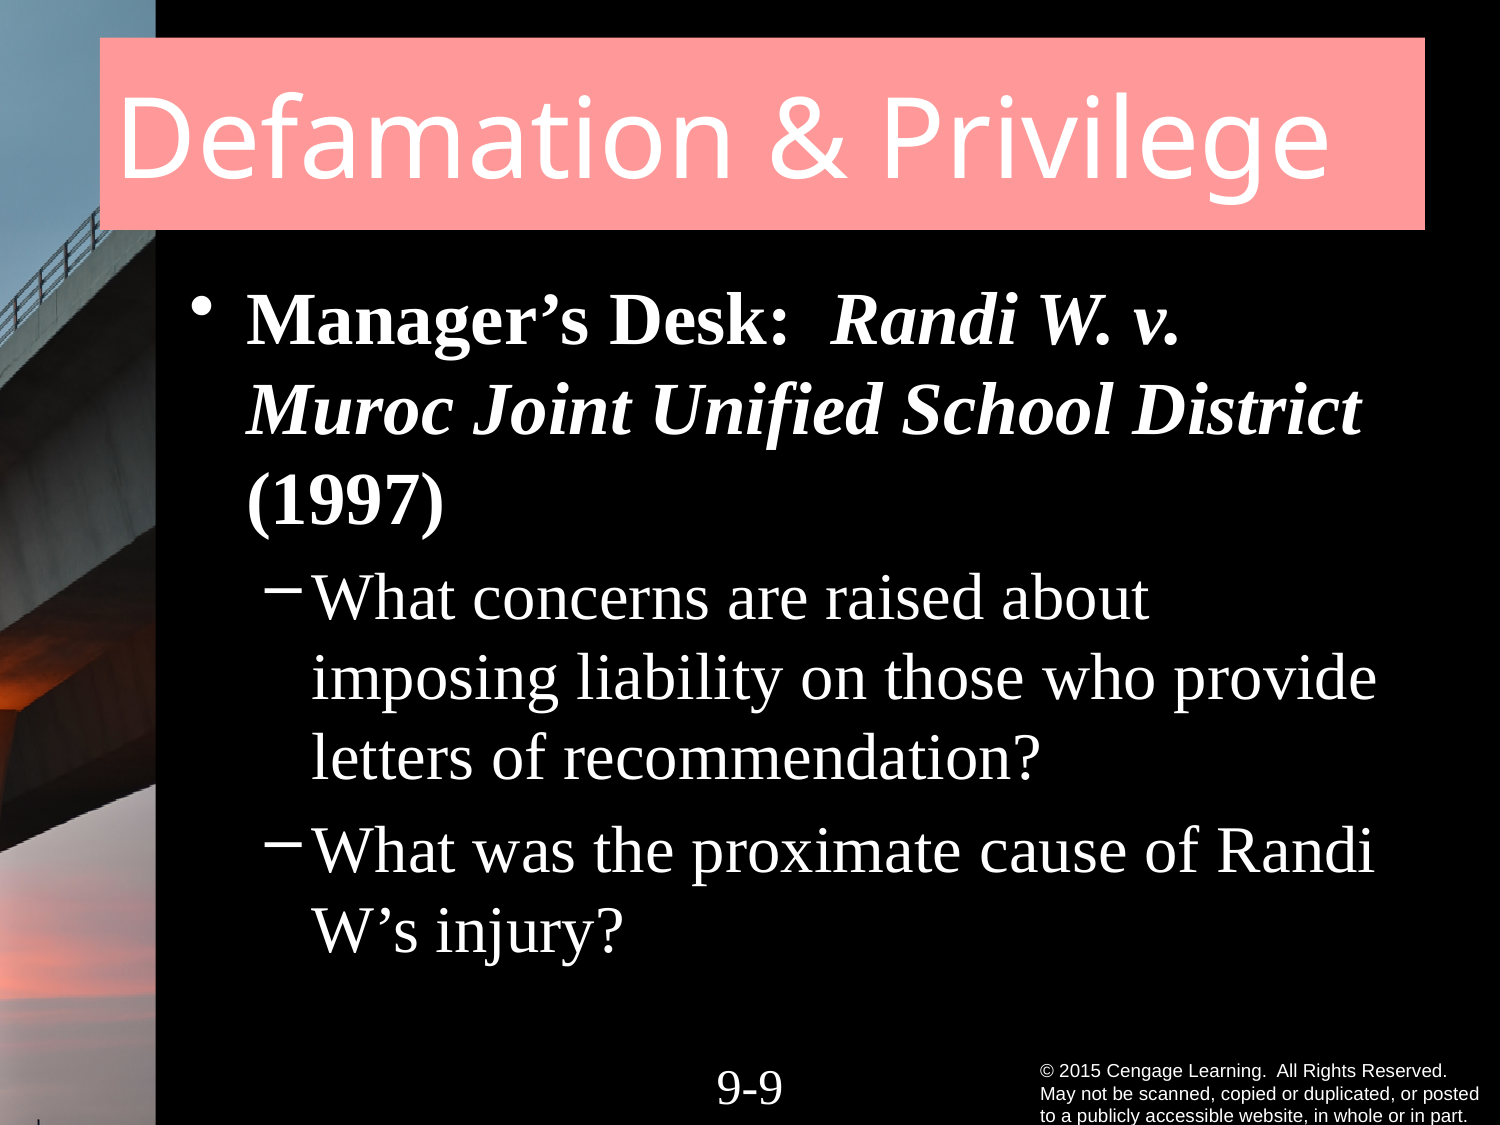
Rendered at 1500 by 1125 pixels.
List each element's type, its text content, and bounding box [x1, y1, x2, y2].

title Defamation & Privilege [99, 37, 1426, 231]
list Manager’s Desk: Randi W. v. Muroc Joint Unified School District (1997) What concerns are raised about imposing liability on those who provide letters of recommendation? What was the proximate cause of Randi W’s injury? [174, 262, 1425, 1005]
slide_number 9-8 [574, 1046, 926, 1125]
picture [0, 0, 155, 1125]
